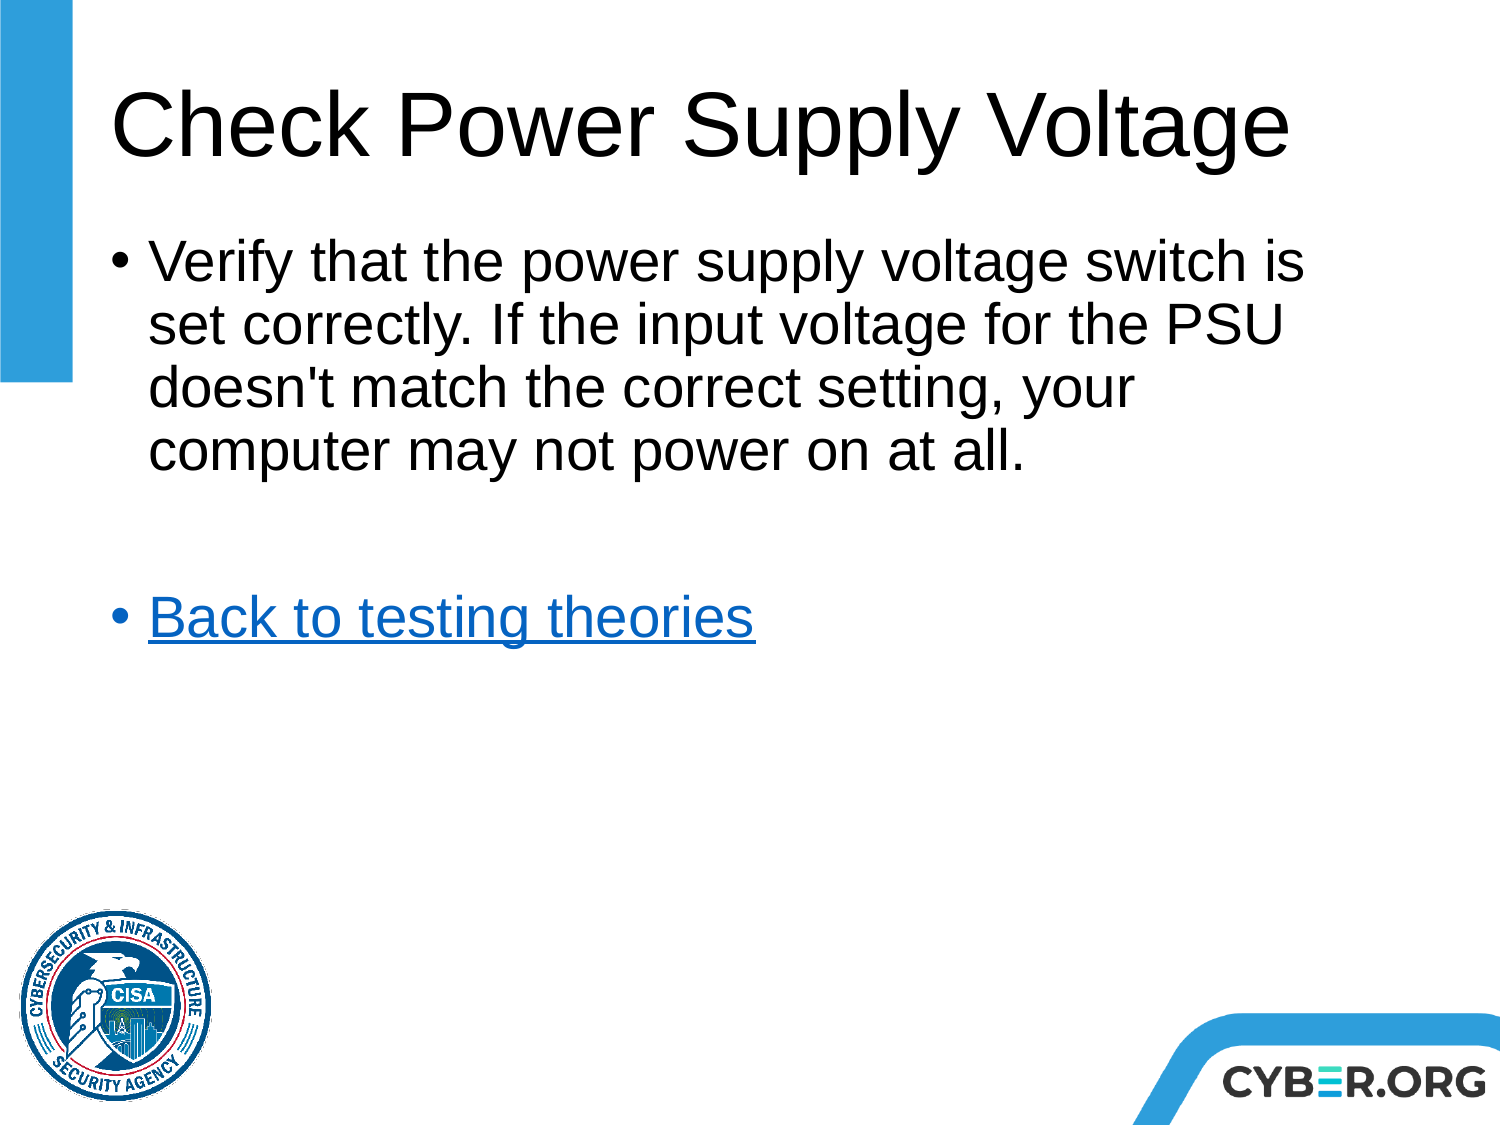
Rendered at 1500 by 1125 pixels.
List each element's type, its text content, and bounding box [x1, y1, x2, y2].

picture [0, 0, 1500, 1125]
list Verify that the power supply voltage switch is set correctly. If the input voltage for the PSU doesn't match the correct setting, your computer may not power on at all. Back to testing theories [103, 223, 1397, 1014]
title Check Power Supply Voltage [103, 59, 1397, 194]
